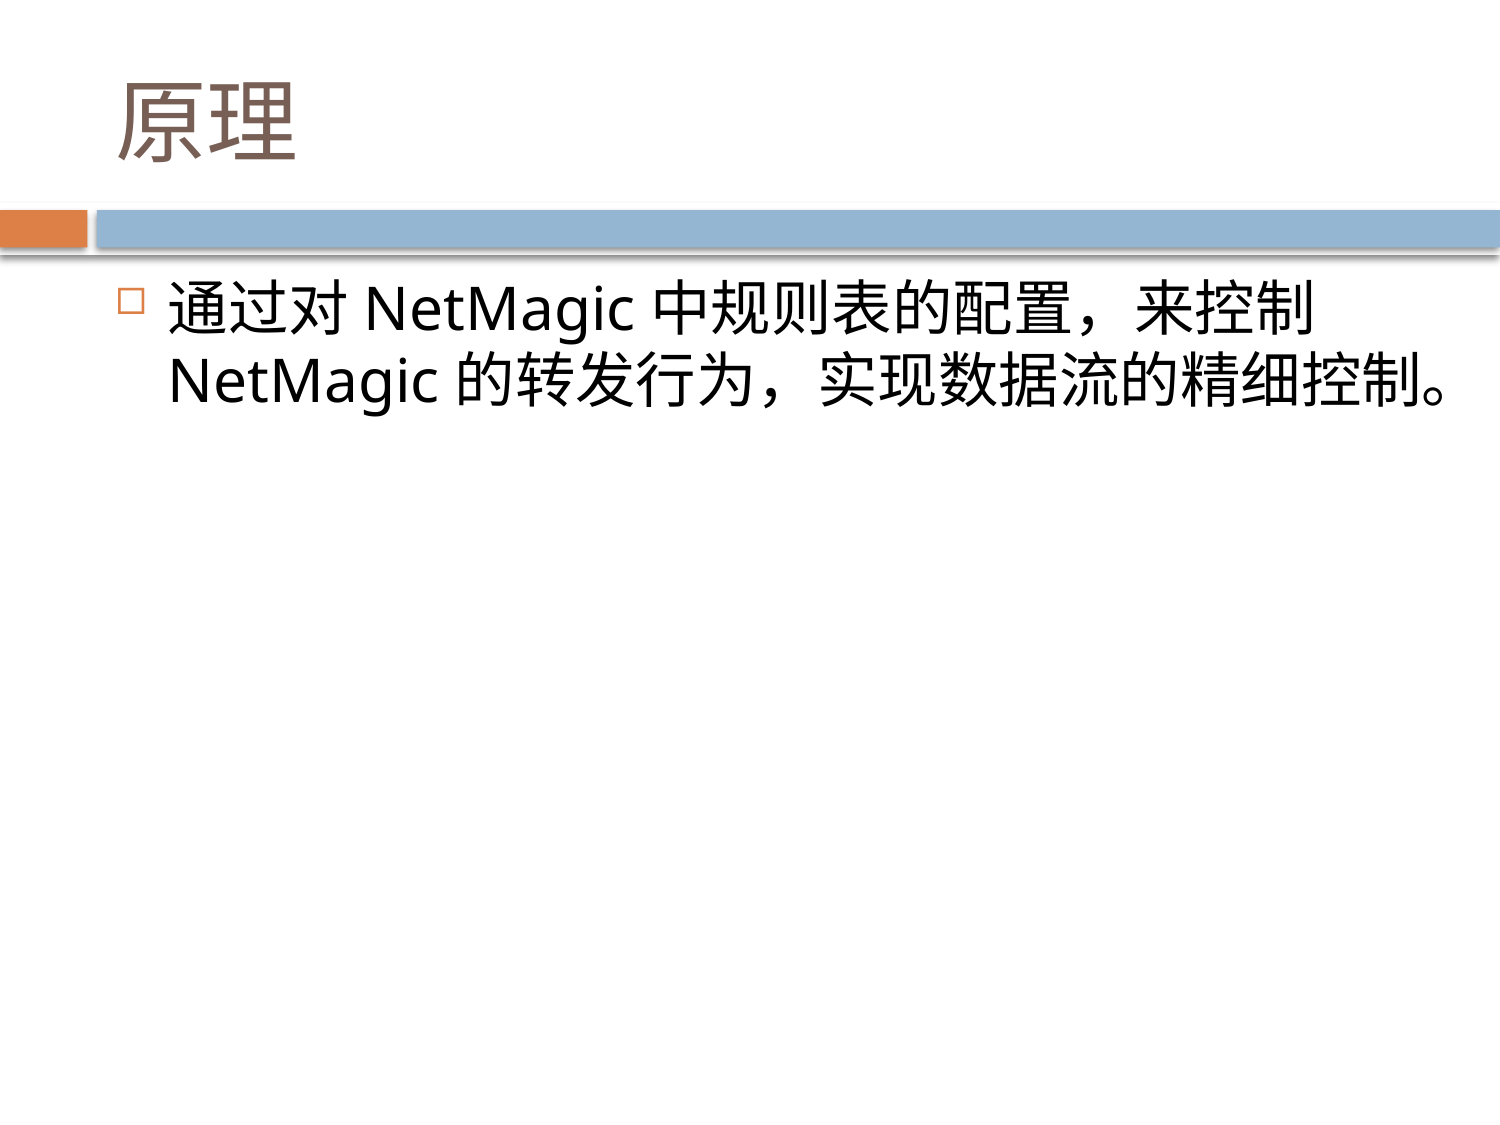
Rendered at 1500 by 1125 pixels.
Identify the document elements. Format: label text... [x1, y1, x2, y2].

title 原理 [100, 37, 1438, 200]
list 通过对NetMagic中规则表的配置，来控制NetMagic的转发行为，实现数据流的精细控制。 [100, 262, 1438, 1000]
